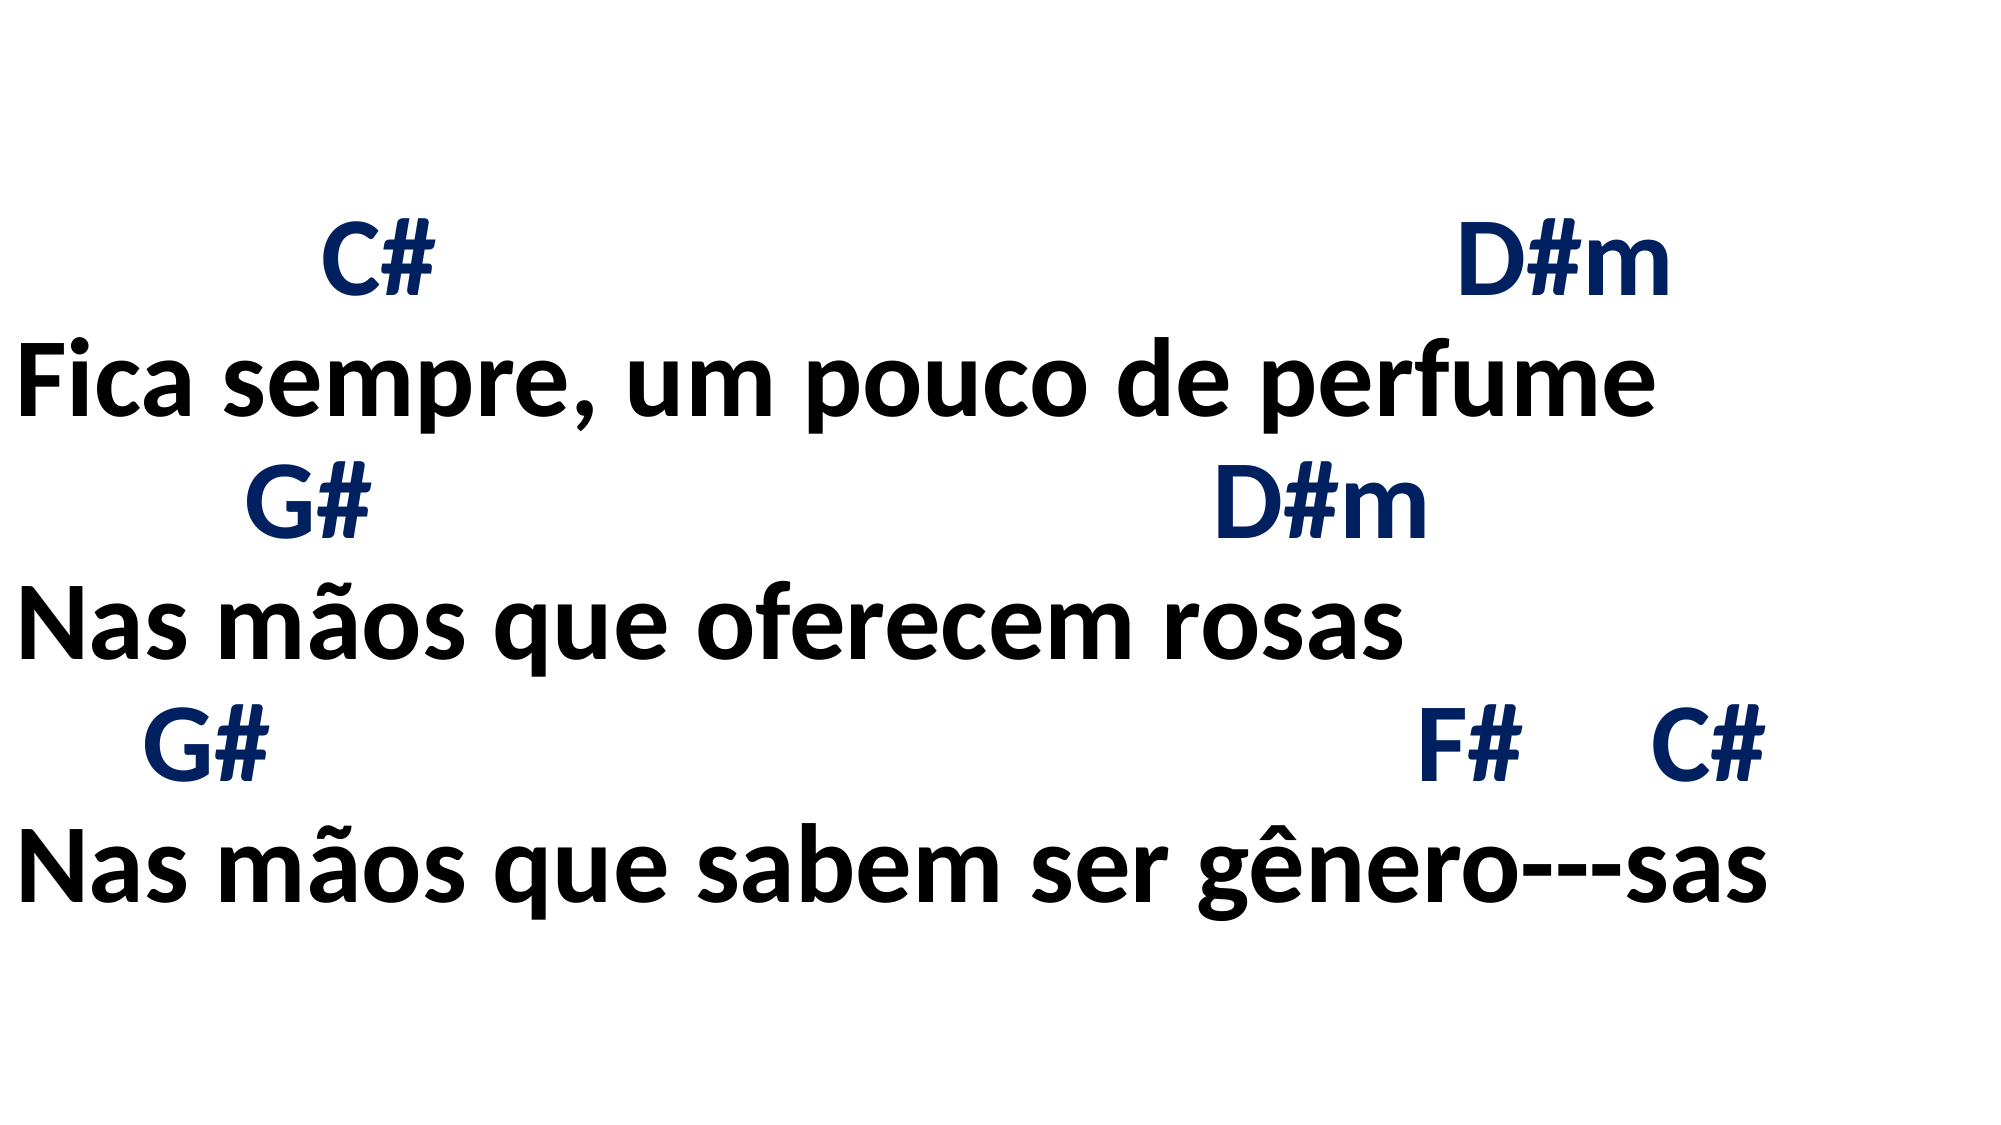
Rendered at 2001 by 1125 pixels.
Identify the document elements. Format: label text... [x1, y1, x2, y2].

title C# D#m Fica sempre, um pouco de perfume G# D#m Nas mãos que oferecem rosas G# F# C# Nas mãos que sabem ser gênero---sas [0, 0, 2000, 1125]
